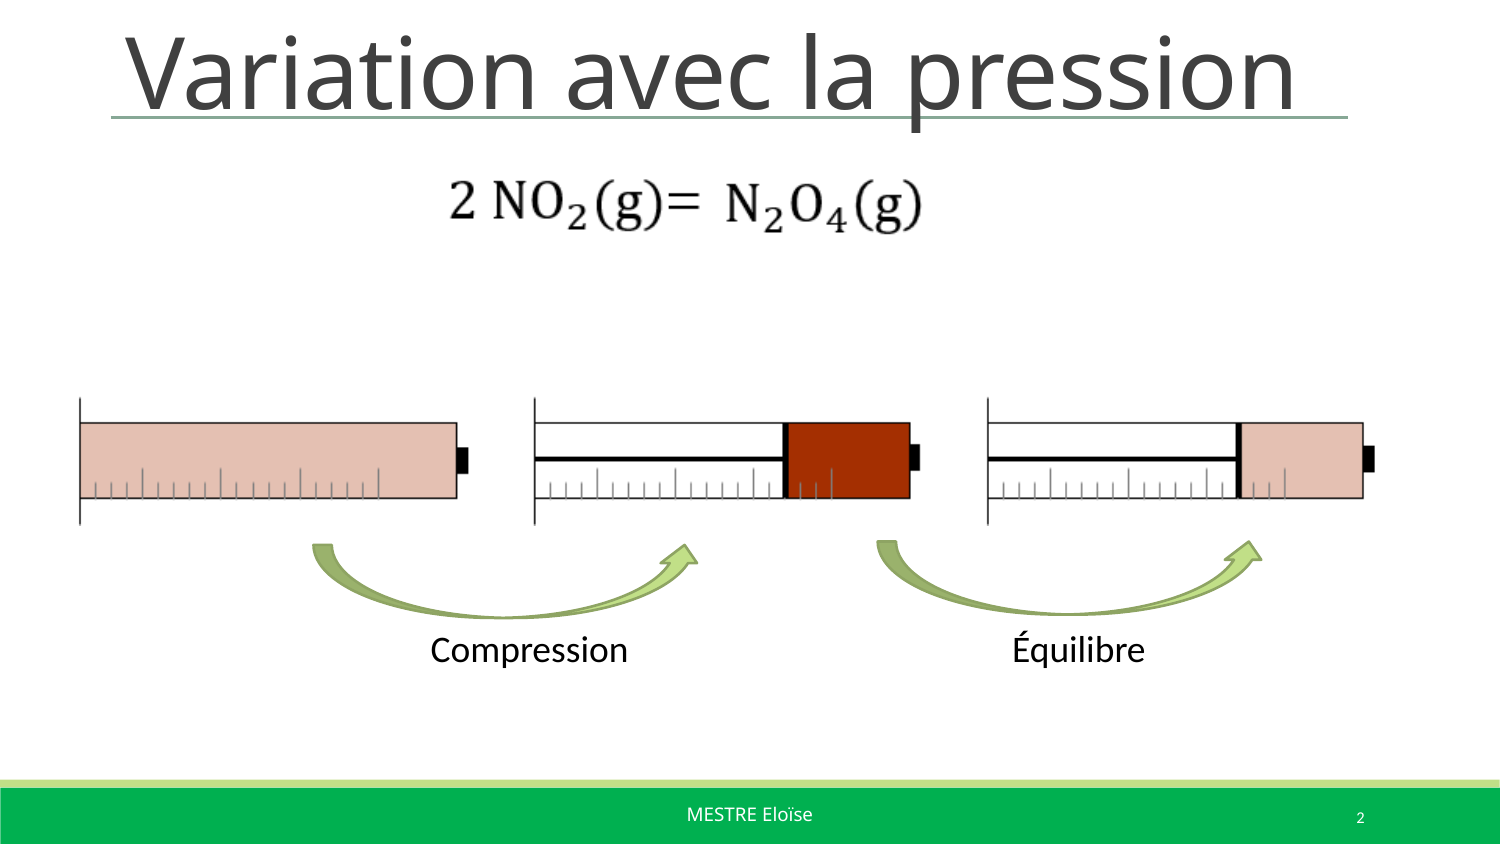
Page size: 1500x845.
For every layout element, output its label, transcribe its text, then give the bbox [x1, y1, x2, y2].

text_box Équilibre [939, 617, 1219, 678]
text_box [312, 543, 699, 617]
text_box [876, 540, 1263, 616]
title Variation avec la pression [110, 23, 1349, 134]
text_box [16, 137, 1500, 526]
slide_number 2 [1218, 795, 1380, 840]
text_box Compression [390, 617, 669, 678]
